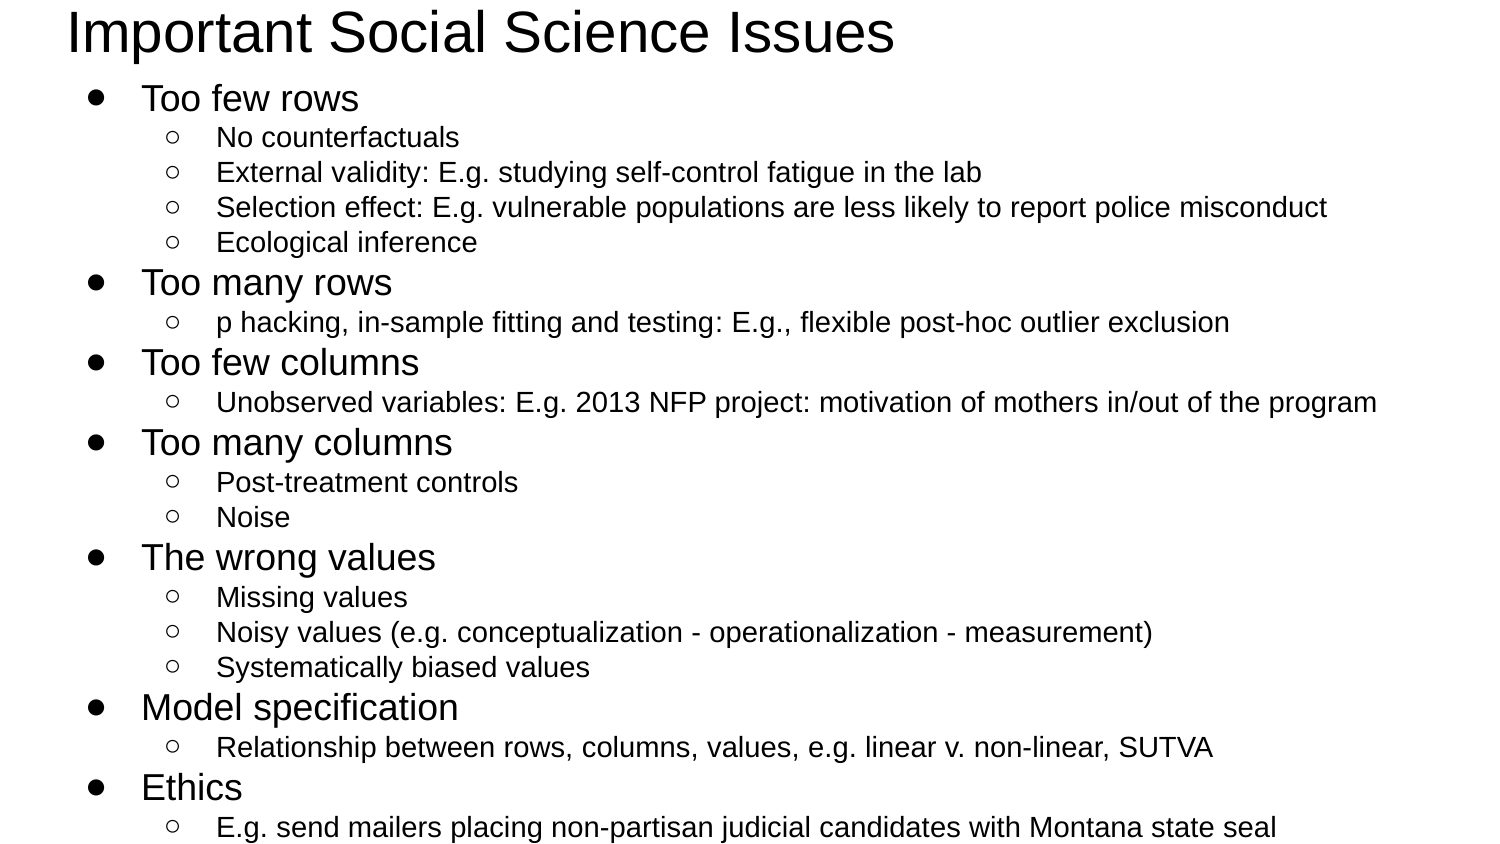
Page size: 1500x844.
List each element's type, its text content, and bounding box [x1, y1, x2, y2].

title Important Social Science Issues [51, 0, 1449, 58]
list Too few rows No counterfactuals External validity: E.g. studying self-control fatigue in the lab Selection effect: E.g. vulnerable populations are less likely to report police misconduct Ecological inference Too many rows p hacking, in-sample fitting and testing: E.g., flexible post-hoc outlier exclusion Too few columns Unobserved variables: E.g. 2013 NFP project: motivation of mothers in/out of the program Too many columns Post-treatment controls Noise The wrong values Missing values Noisy values (e.g. conceptualization - operationalization - measurement) Systematically biased values Model specification Relationship between rows, columns, values, e.g. linear v. non-linear, SUTVA Ethics E.g. send mailers placing non-partisan judicial candidates with Montana state seal [51, 58, 1449, 619]
